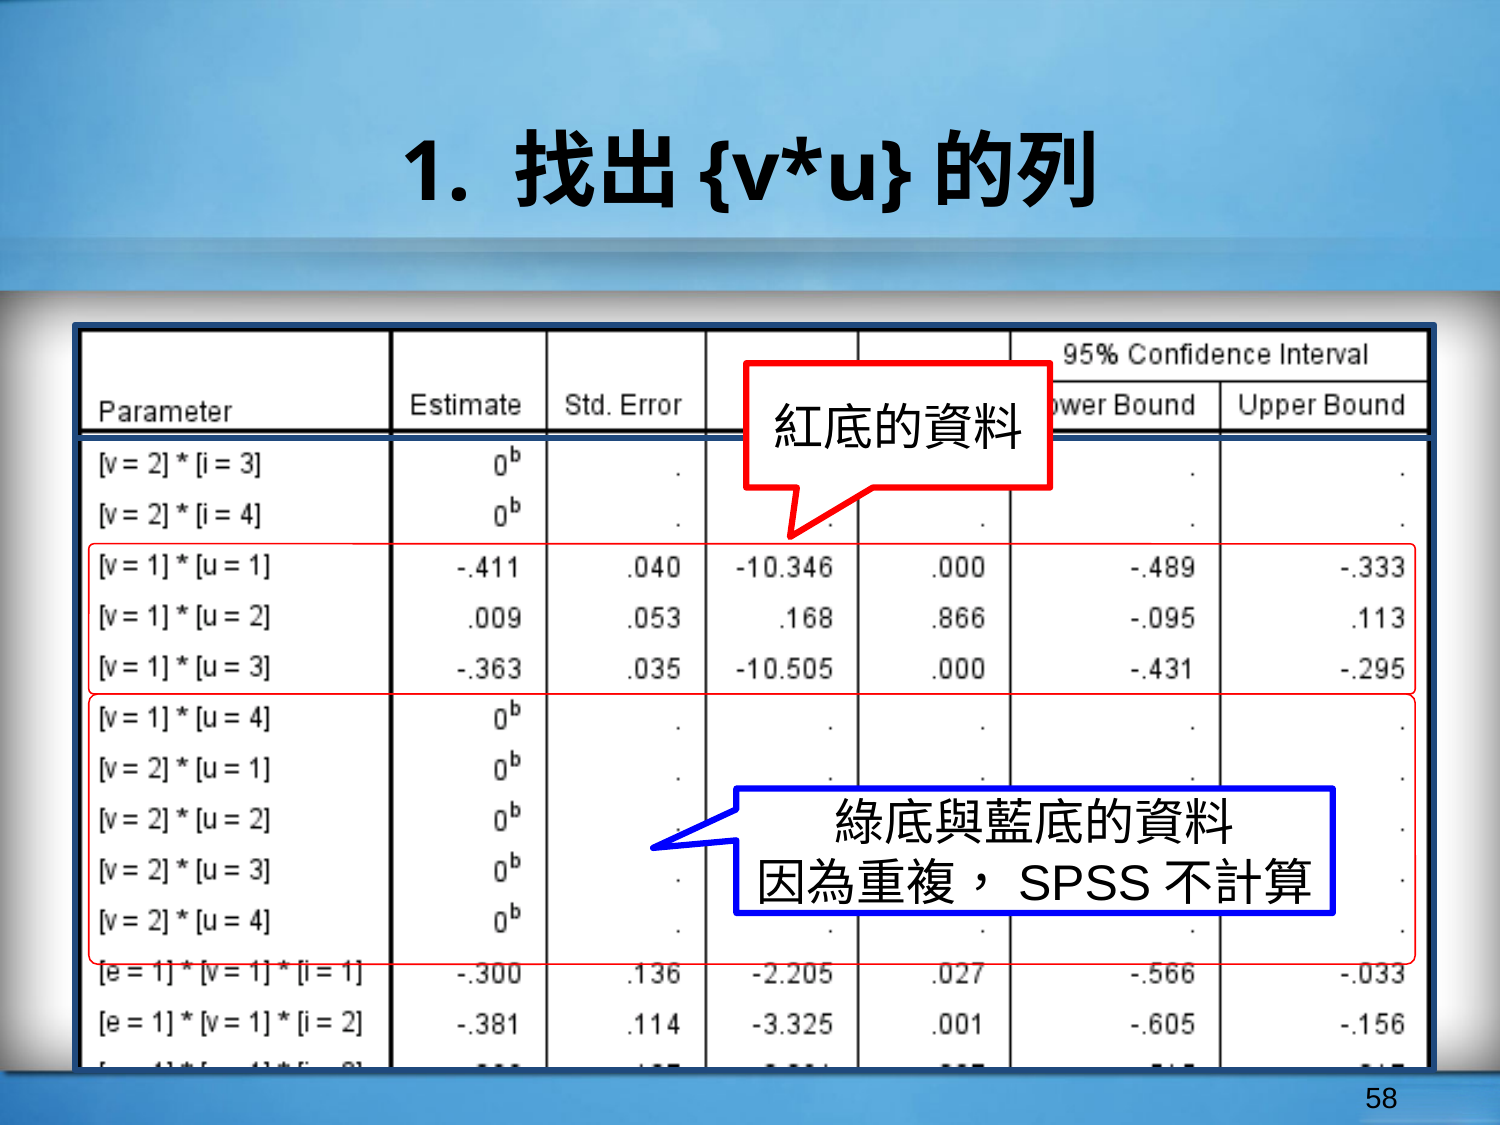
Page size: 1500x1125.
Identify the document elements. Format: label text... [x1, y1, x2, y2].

slide_number ‹#› [1350, 1074, 1488, 1118]
picture [0, 0, 1500, 1125]
title 1. 找出{v*u}的列 [78, 27, 1422, 232]
